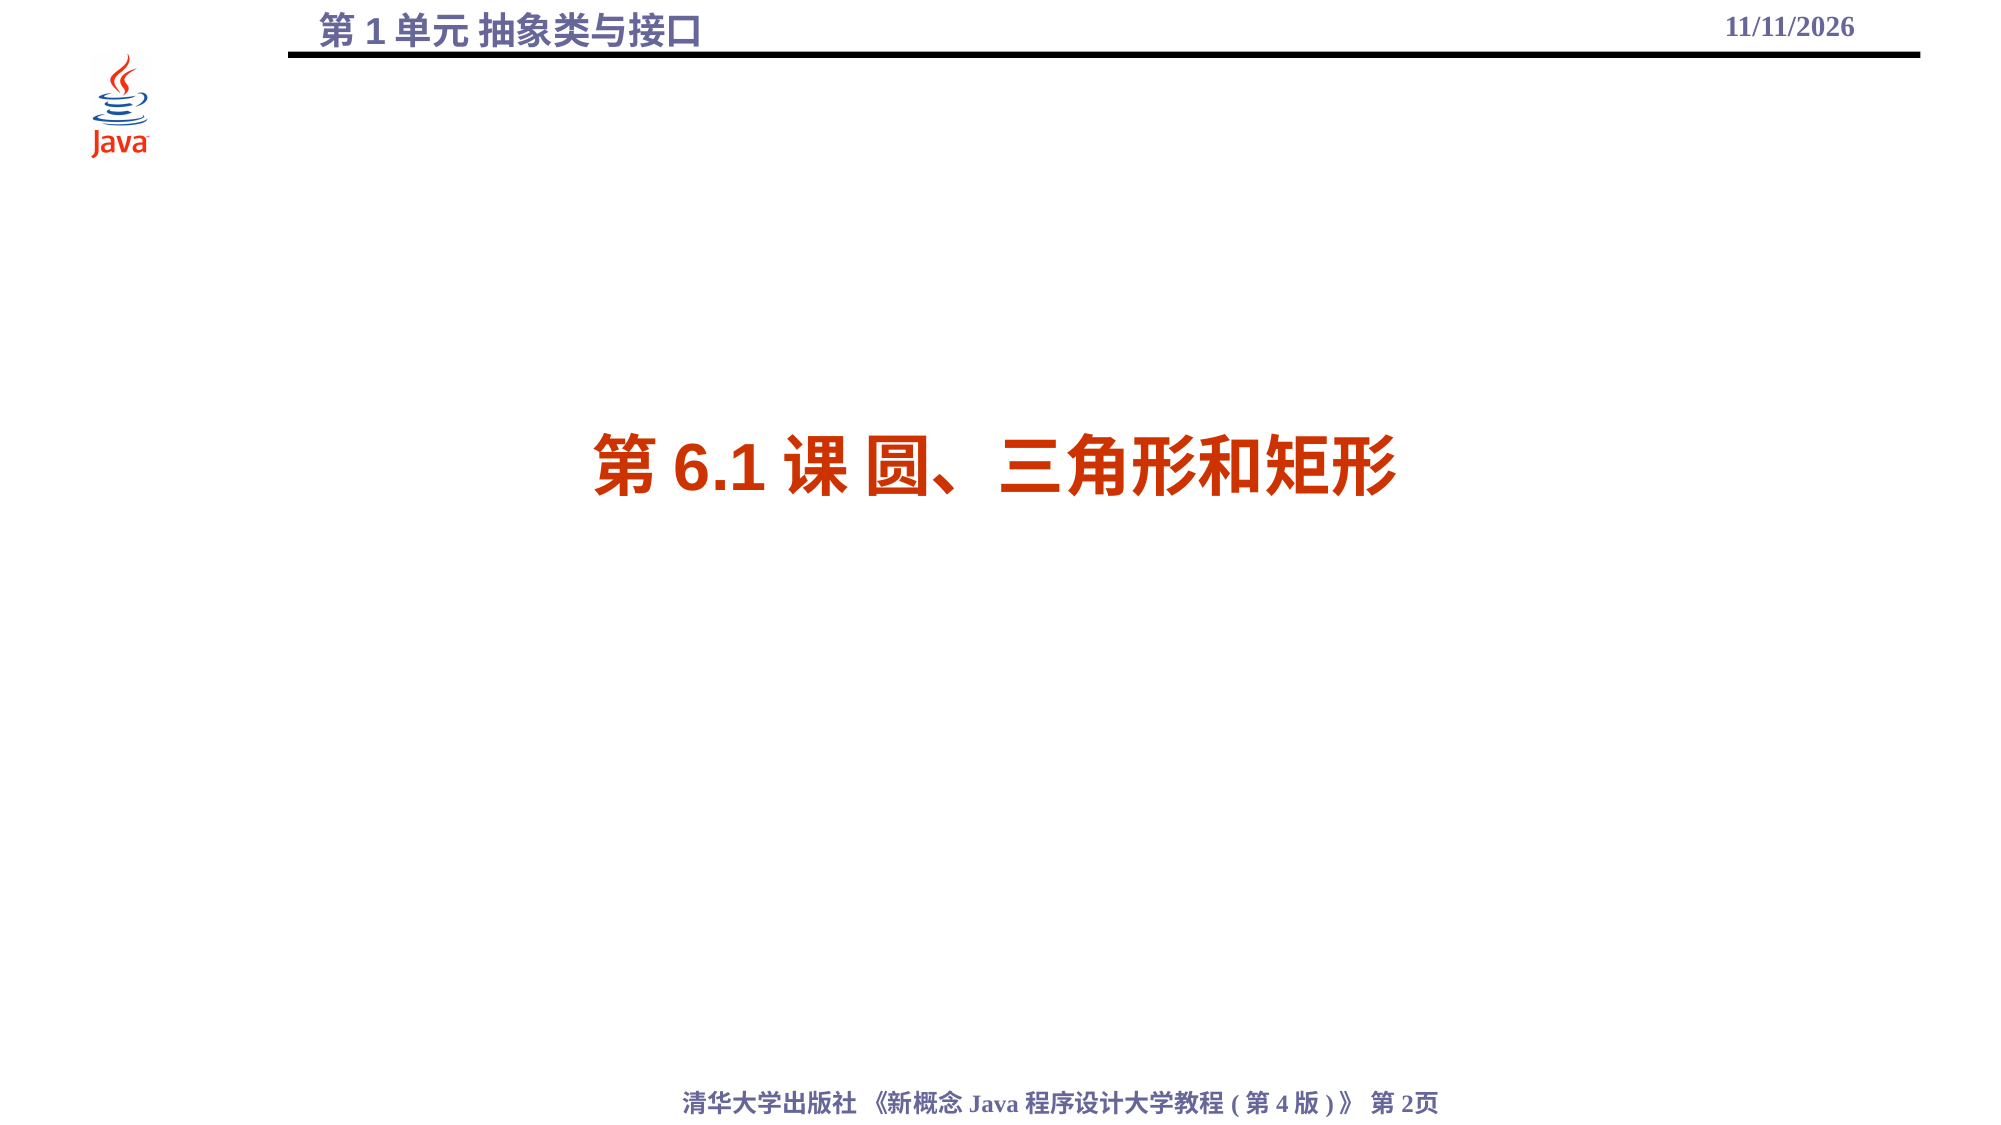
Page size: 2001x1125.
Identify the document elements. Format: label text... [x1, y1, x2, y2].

title 第6.1课 圆、三角形和矩形 [156, 410, 1833, 512]
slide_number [1579, 0, 2000, 48]
picture [90, 53, 151, 159]
